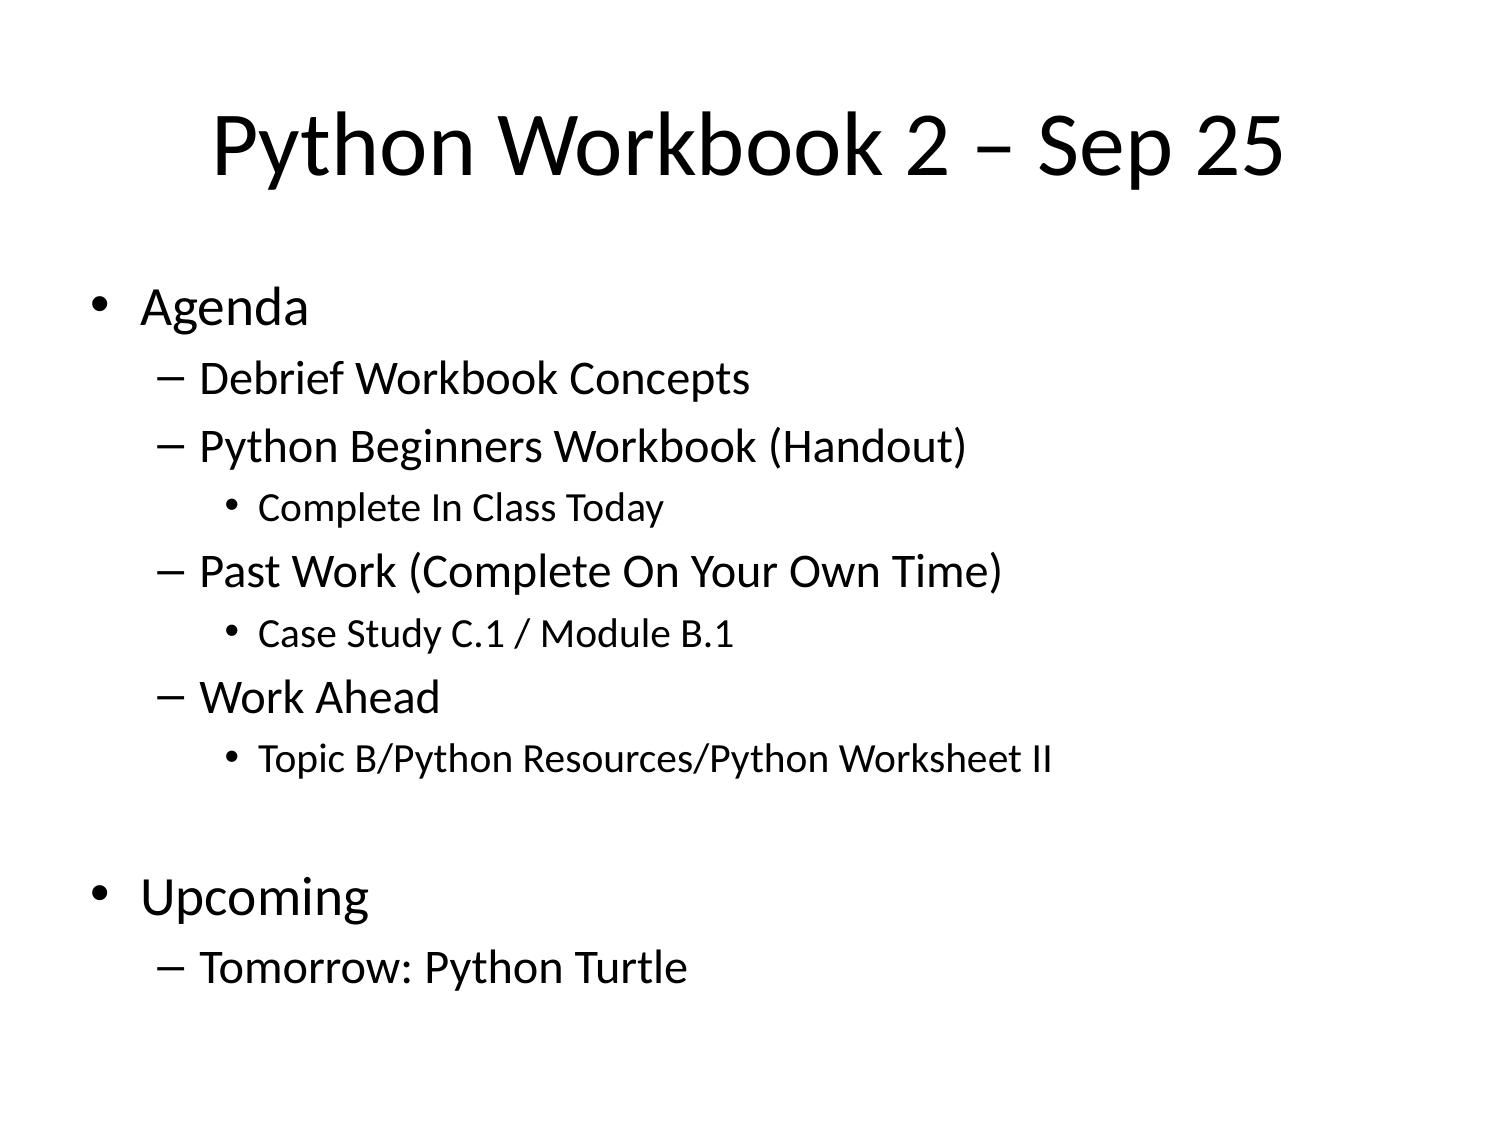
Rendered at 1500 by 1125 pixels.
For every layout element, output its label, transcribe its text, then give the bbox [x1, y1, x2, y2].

list Agenda Debrief Workbook Concepts Python Beginners Workbook (Handout) Complete In Class Today Past Work (Complete On Your Own Time) Case Study C.1 / Module B.1 Work Ahead Topic B/Python Resources/Python Worksheet II Upcoming Tomorrow: Python Turtle [75, 262, 1425, 1005]
title Python Workbook 2 – Sep 25 [75, 45, 1425, 233]
